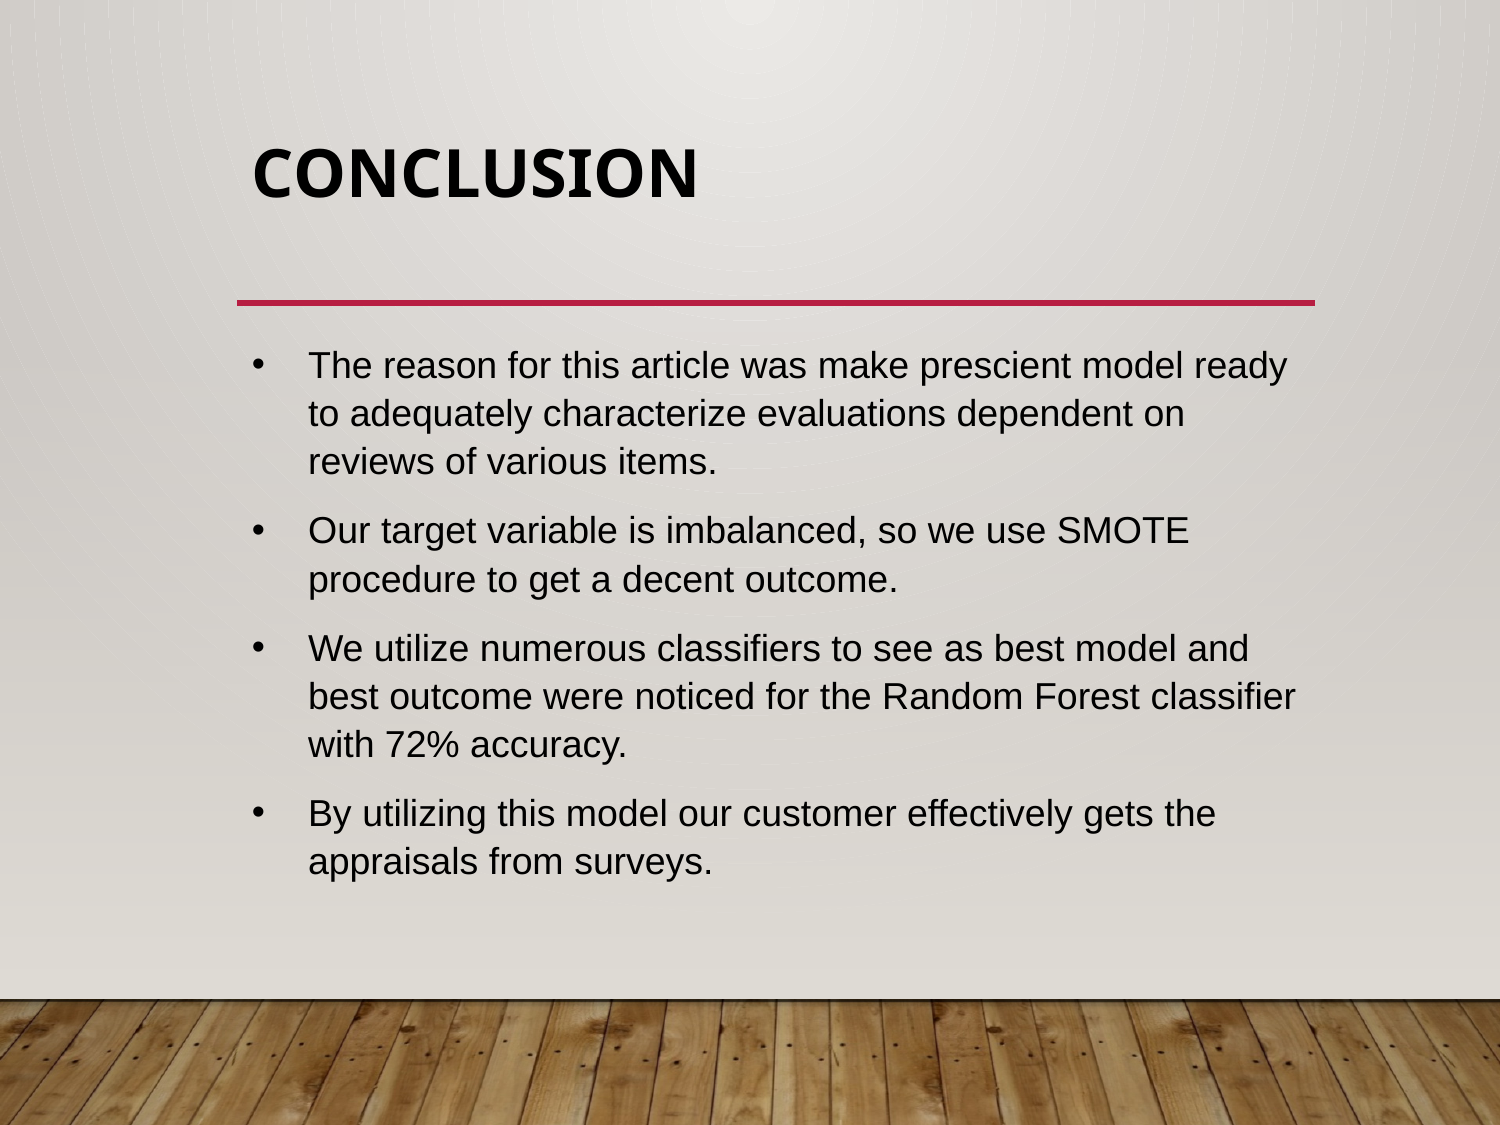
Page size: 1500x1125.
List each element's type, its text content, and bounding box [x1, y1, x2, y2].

title Conclusion [236, 131, 1315, 305]
picture [0, 999, 1500, 1125]
list The reason for this article was make prescient model ready to adequately characterize evaluations dependent on reviews of various items. Our target variable is imbalanced, so we use SMOTE procedure to get a decent outcome. We utilize numerous classifiers to see as best model and best outcome were noticed for the Random Forest classifier with 72% accuracy. By utilizing this model our customer effectively gets the appraisals from surveys. [236, 330, 1315, 897]
